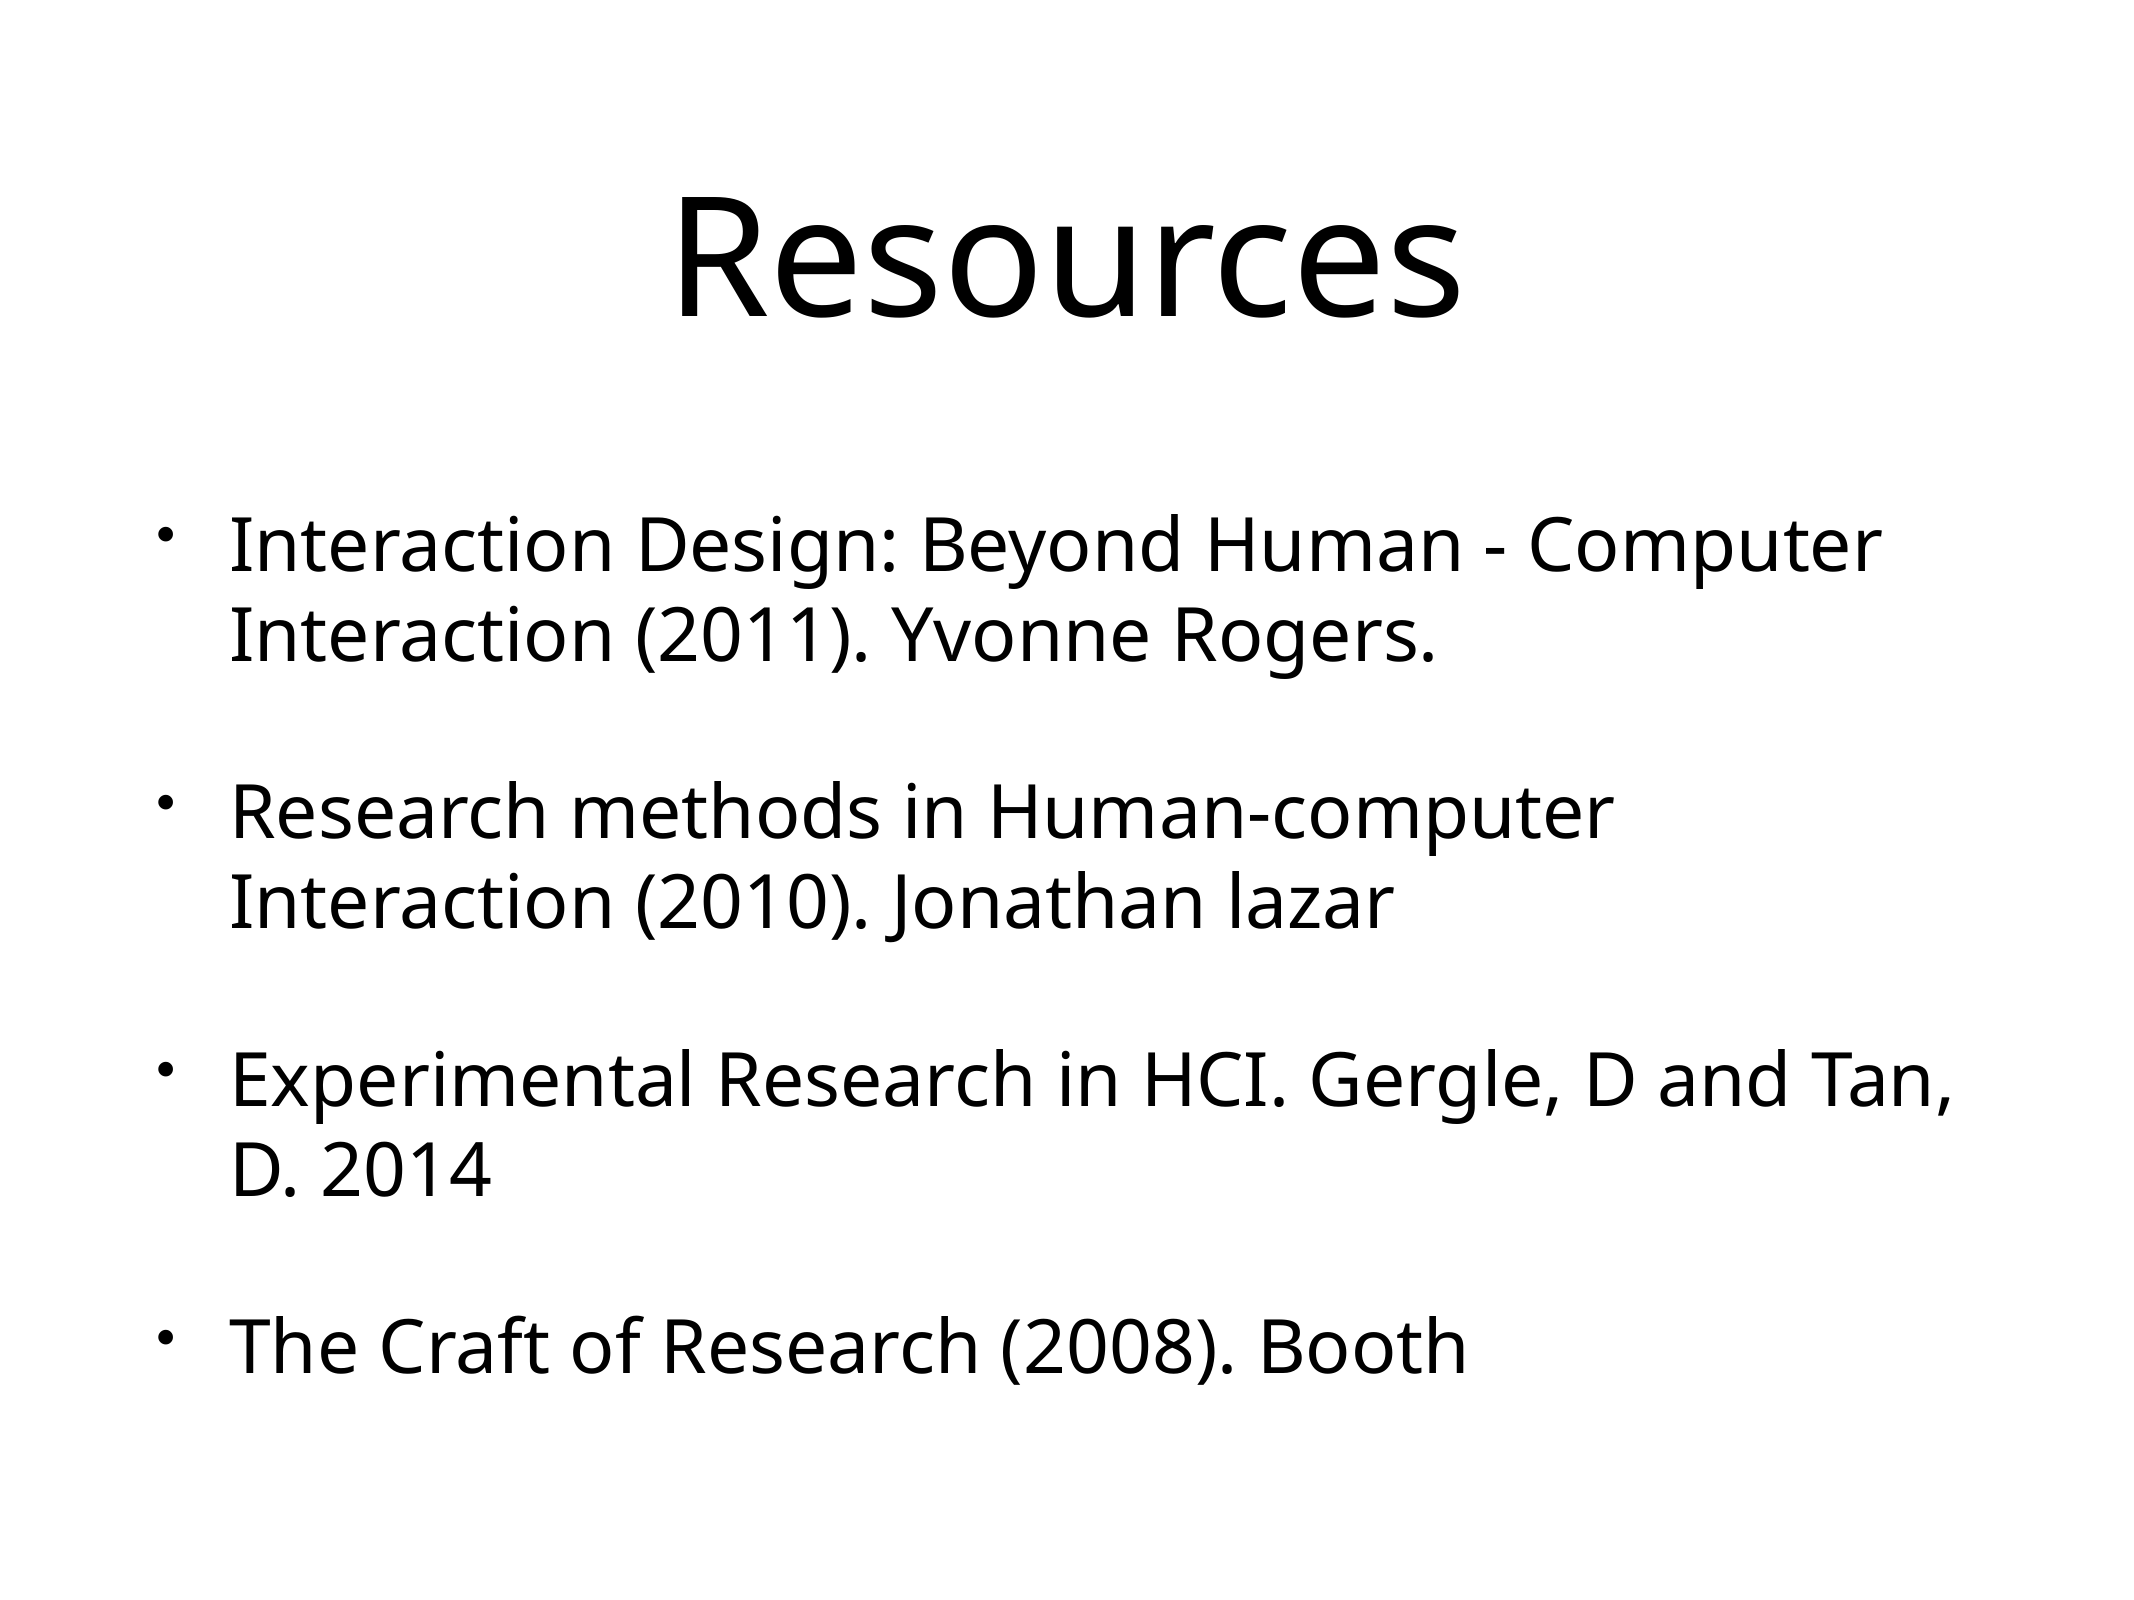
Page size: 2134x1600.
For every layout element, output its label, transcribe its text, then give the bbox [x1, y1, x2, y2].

list Interaction Design: Beyond Human - Computer Interaction (2011). Yvonne Rogers. Research methods in Human-computer Interaction (2010). Jonathan lazar Experimental Research in HCI. Gergle, D and Tan, D. 2014 The Craft of Research (2008). Booth [155, 426, 1978, 1459]
title Resources [155, 72, 1978, 426]
